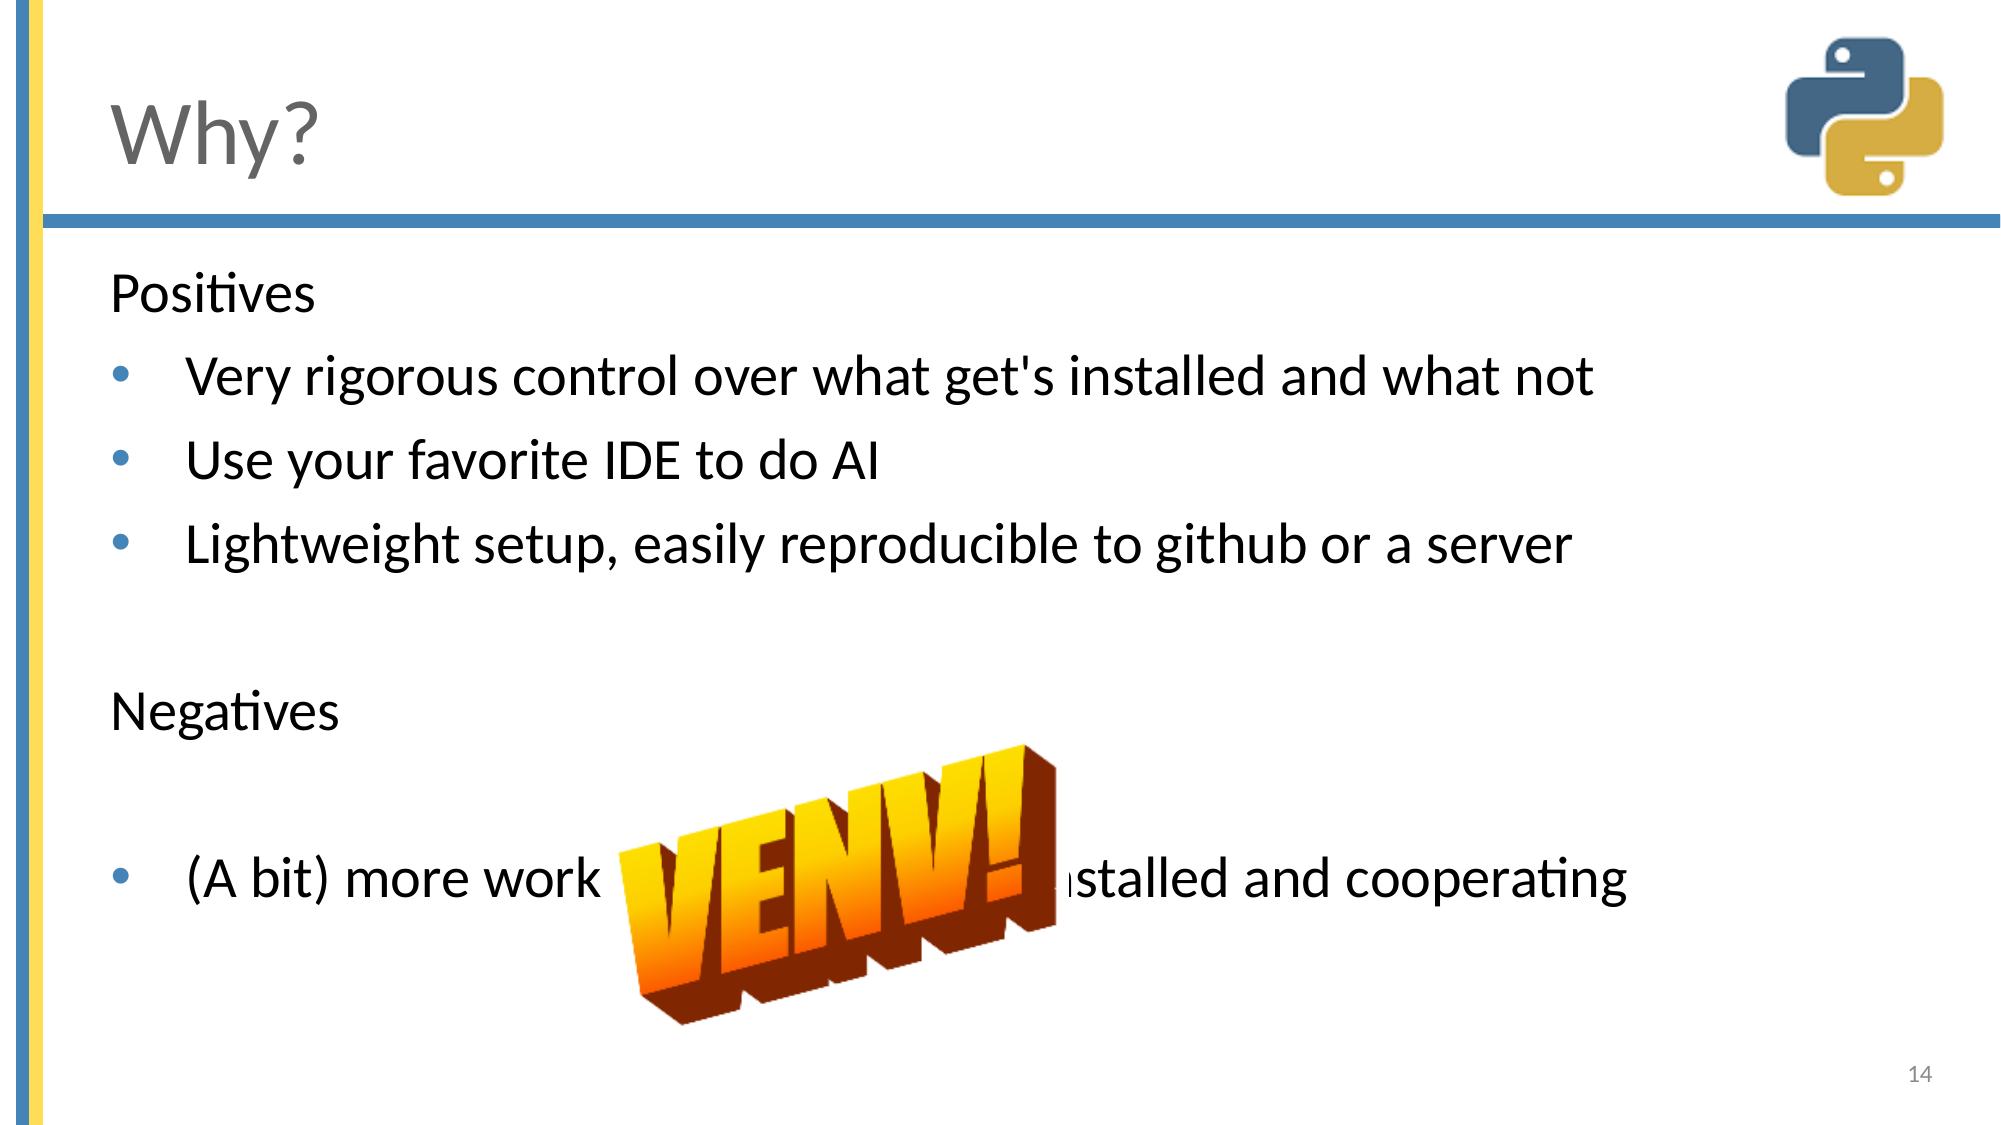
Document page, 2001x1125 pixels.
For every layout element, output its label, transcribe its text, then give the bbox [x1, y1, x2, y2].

slide_number 14 [1497, 1042, 1948, 1103]
title Why? [95, 59, 1863, 211]
picture [1747, 18, 1987, 205]
list Positives Very rigorous control over what get's installed and what not Use your favorite IDE to do AI Lightweight setup, easily reproducible to github or a server Negatives (A bit) more work to get everything installed and cooperating [95, 254, 1948, 1014]
picture [601, 733, 1069, 1043]
